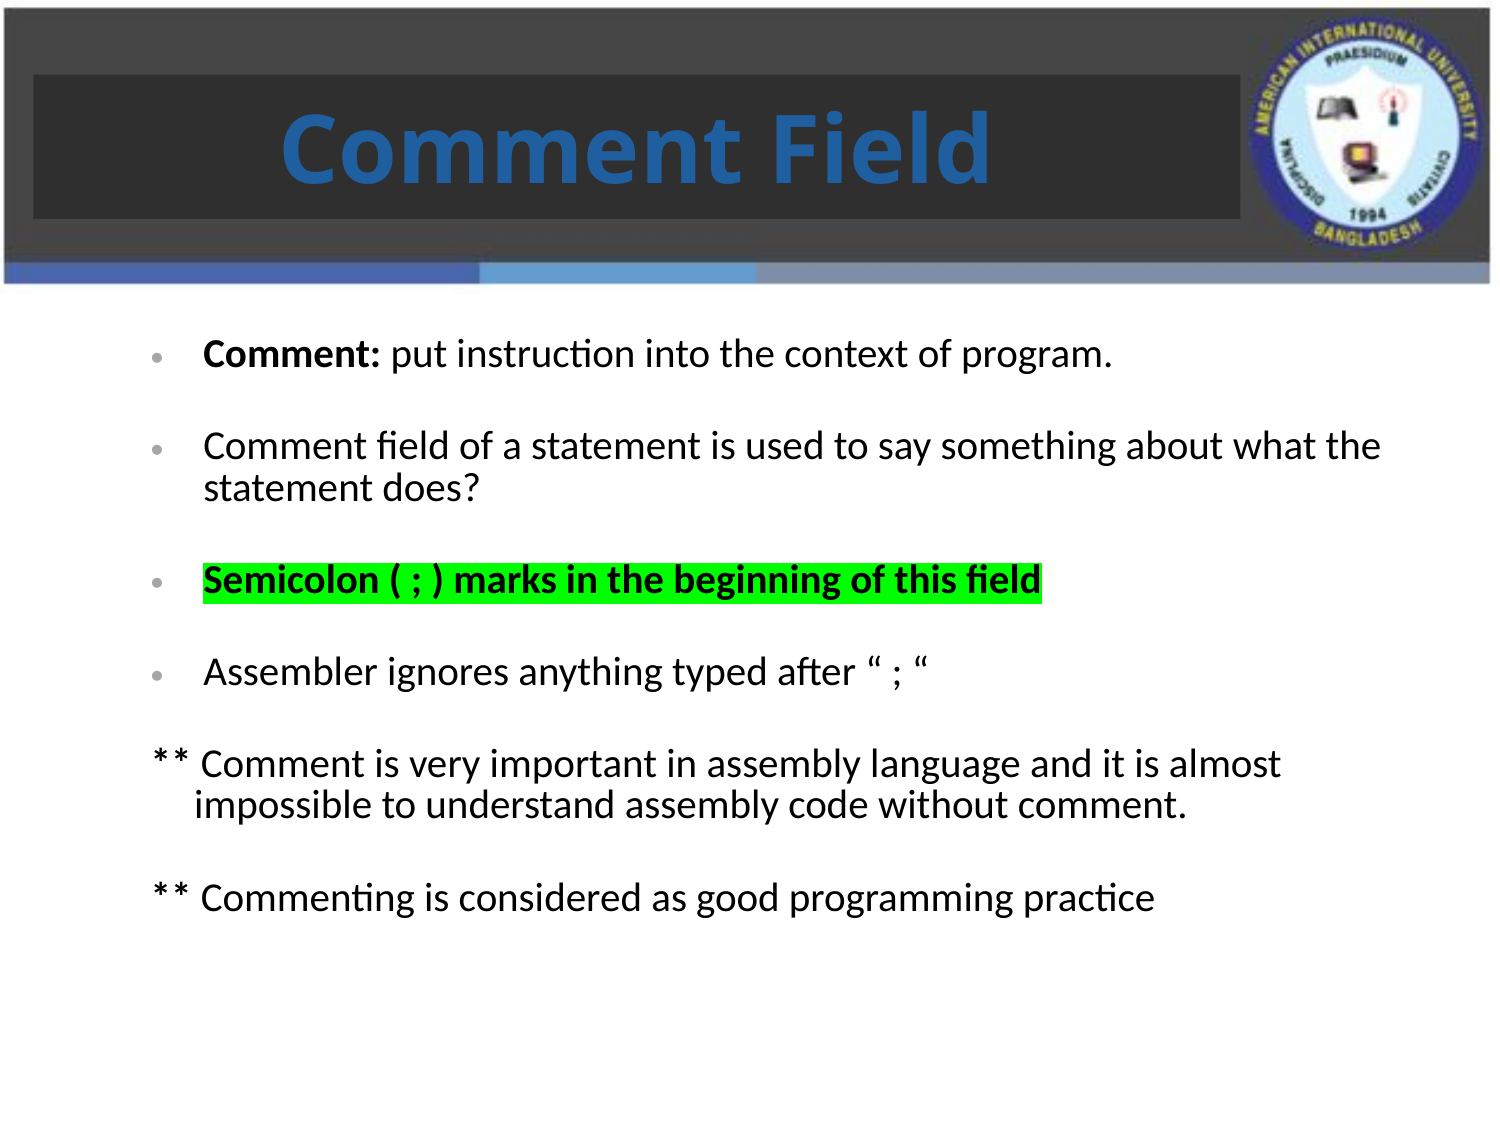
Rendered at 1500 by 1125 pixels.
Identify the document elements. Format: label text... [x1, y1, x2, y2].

list Comment: put instruction into the context of program. Comment field of a statement is used to say something about what the statement does? Semicolon ( ; ) marks in the beginning of this field Assembler ignores anything typed after “ ; “ ** Comment is very important in assembly language and it is almost impossible to understand assembly code without comment. ** Commenting is considered as good programming practice [135, 329, 1453, 1123]
picture [0, 0, 1500, 294]
